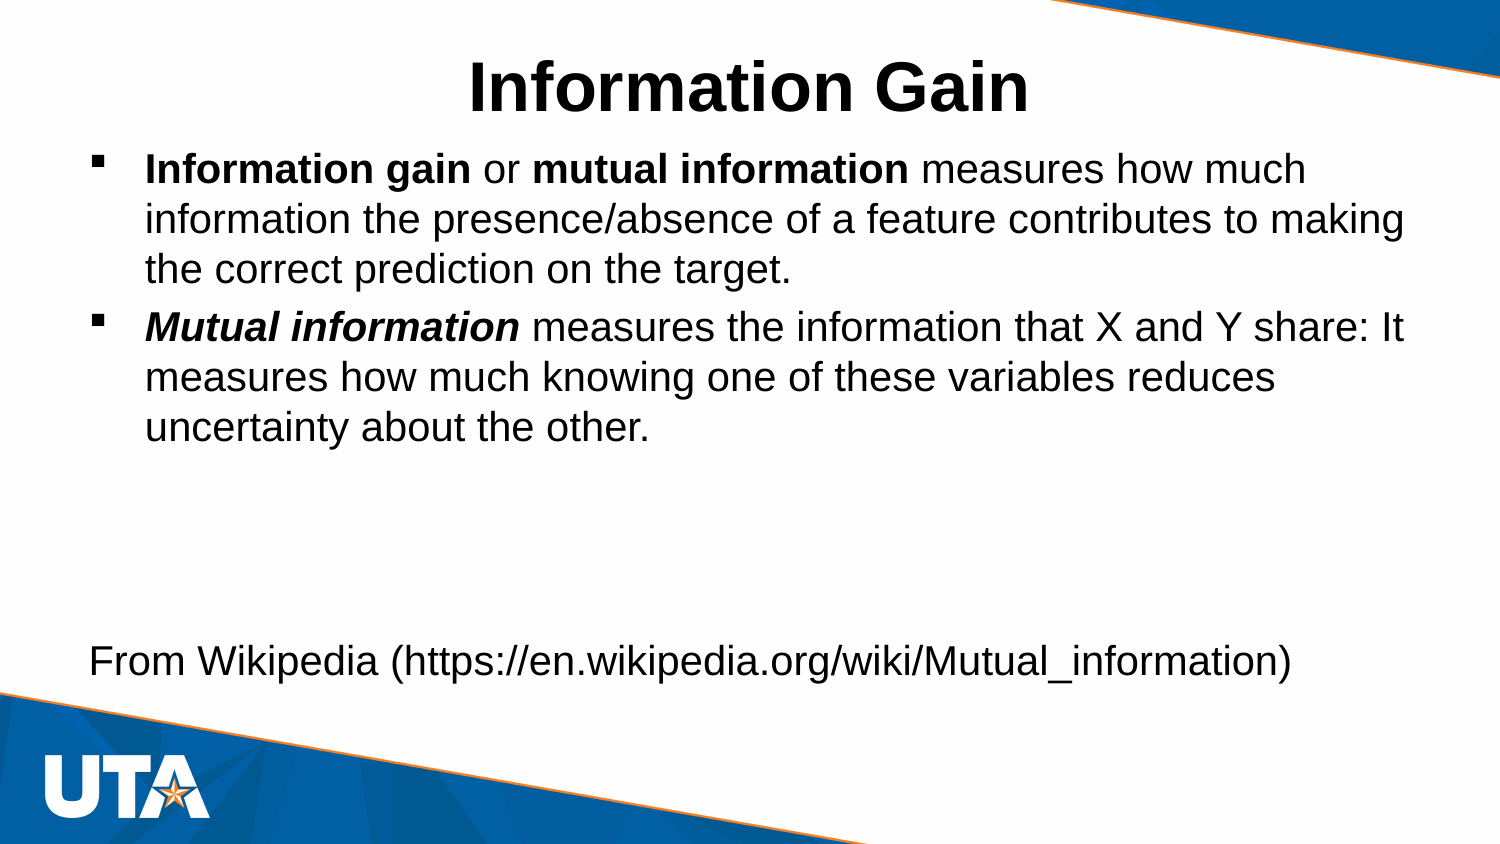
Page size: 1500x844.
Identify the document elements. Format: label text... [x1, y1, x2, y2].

picture [0, 0, 1500, 844]
list Information gain or mutual information measures how much information the presence/absence of a feature contributes to making the correct prediction on the target. Mutual information measures the information that X and Y share: It measures how much knowing one of these variables reduces uncertainty about the other. From Wikipedia (https://en.wikipedia.org/wiki/Mutual_information) [73, 133, 1427, 710]
title Information Gain [73, 33, 1427, 133]
